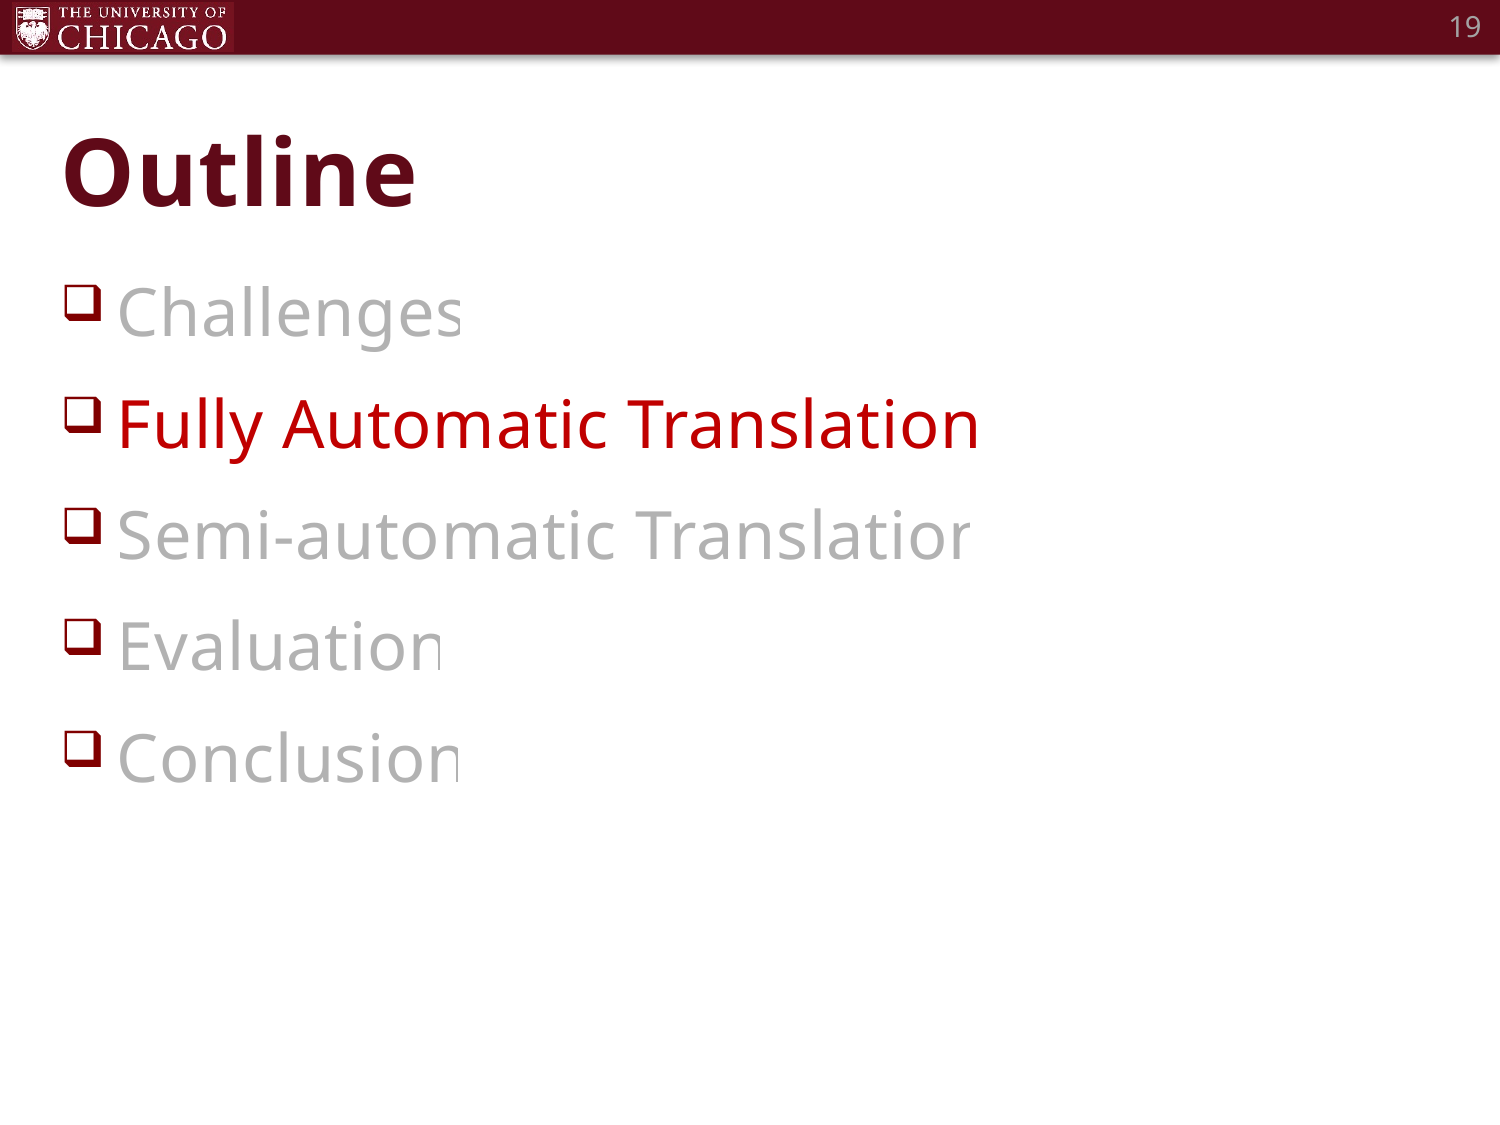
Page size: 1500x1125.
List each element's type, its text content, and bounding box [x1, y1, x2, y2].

title Outline [45, 45, 1460, 233]
slide_number 19 [1365, 0, 1497, 59]
list Challenges Fully Automatic Translation Semi-automatic Translation Evaluation Conclusion [45, 262, 1460, 1102]
picture [12, 2, 234, 52]
